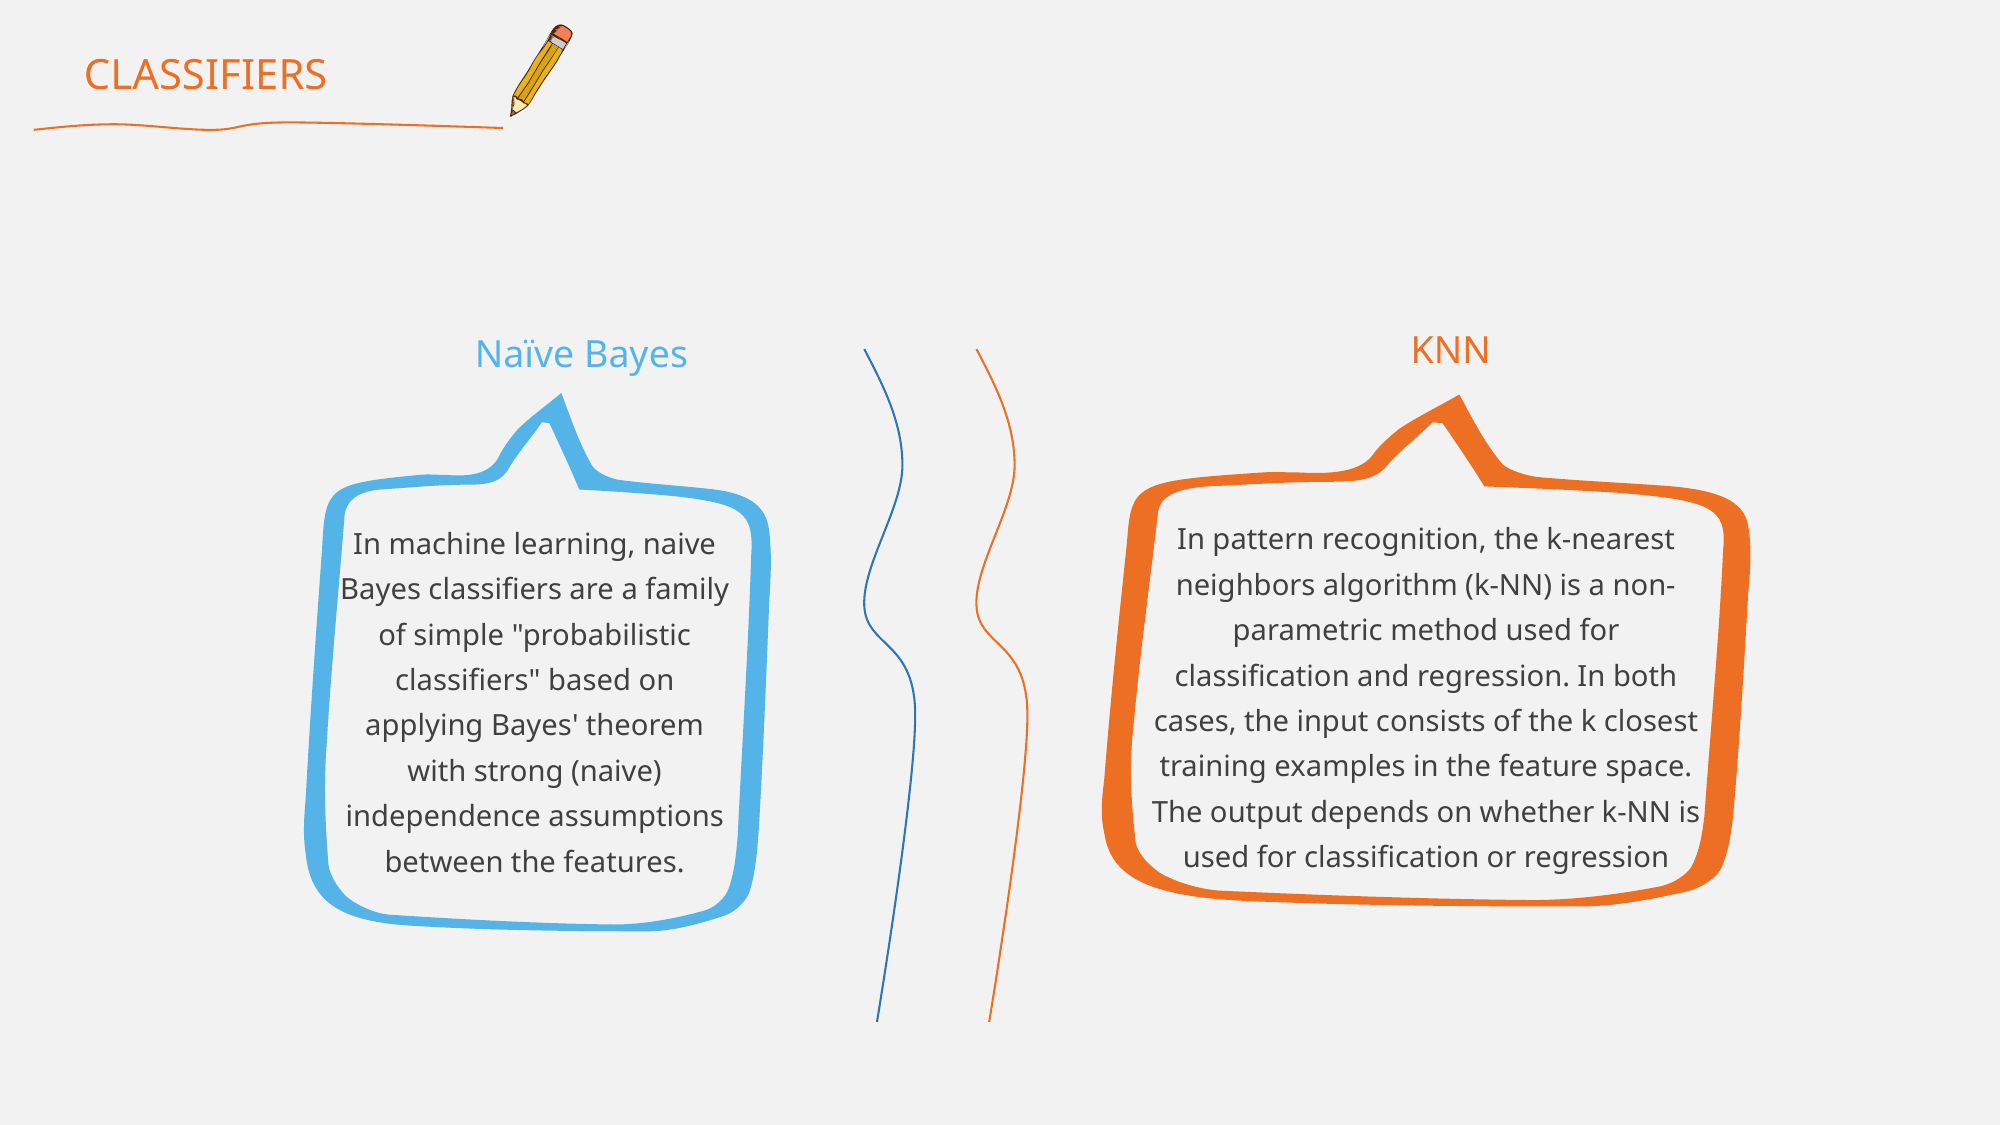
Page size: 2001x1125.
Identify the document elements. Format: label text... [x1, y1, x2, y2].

text_box [303, 392, 771, 932]
text_box CLASSIFIERS [69, 40, 343, 106]
text_box In machine learning, naive Bayes classifiers are a family of simple "probabilistic classifiers" based on applying Bayes' theorem with strong (naive) independence assumptions between the features. [324, 507, 745, 886]
text_box [1139, 881, 1710, 907]
text_box [863, 348, 917, 1023]
text_box KNN [1325, 318, 1506, 379]
text_box [1134, 394, 1751, 856]
text_box [33, 121, 504, 131]
text_box [1101, 551, 1126, 873]
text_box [502, 26, 577, 112]
text_box [975, 348, 1029, 1023]
text_box Naïve Bayes [412, 322, 703, 382]
text_box In pattern recognition, the k-nearest neighbors algorithm (k-NN) is a non-parametric method used for classification and regression. In both cases, the input consists of the k closest training examples in the feature space. The output depends on whether k-NN is used for classification or regression [1126, 502, 1726, 881]
